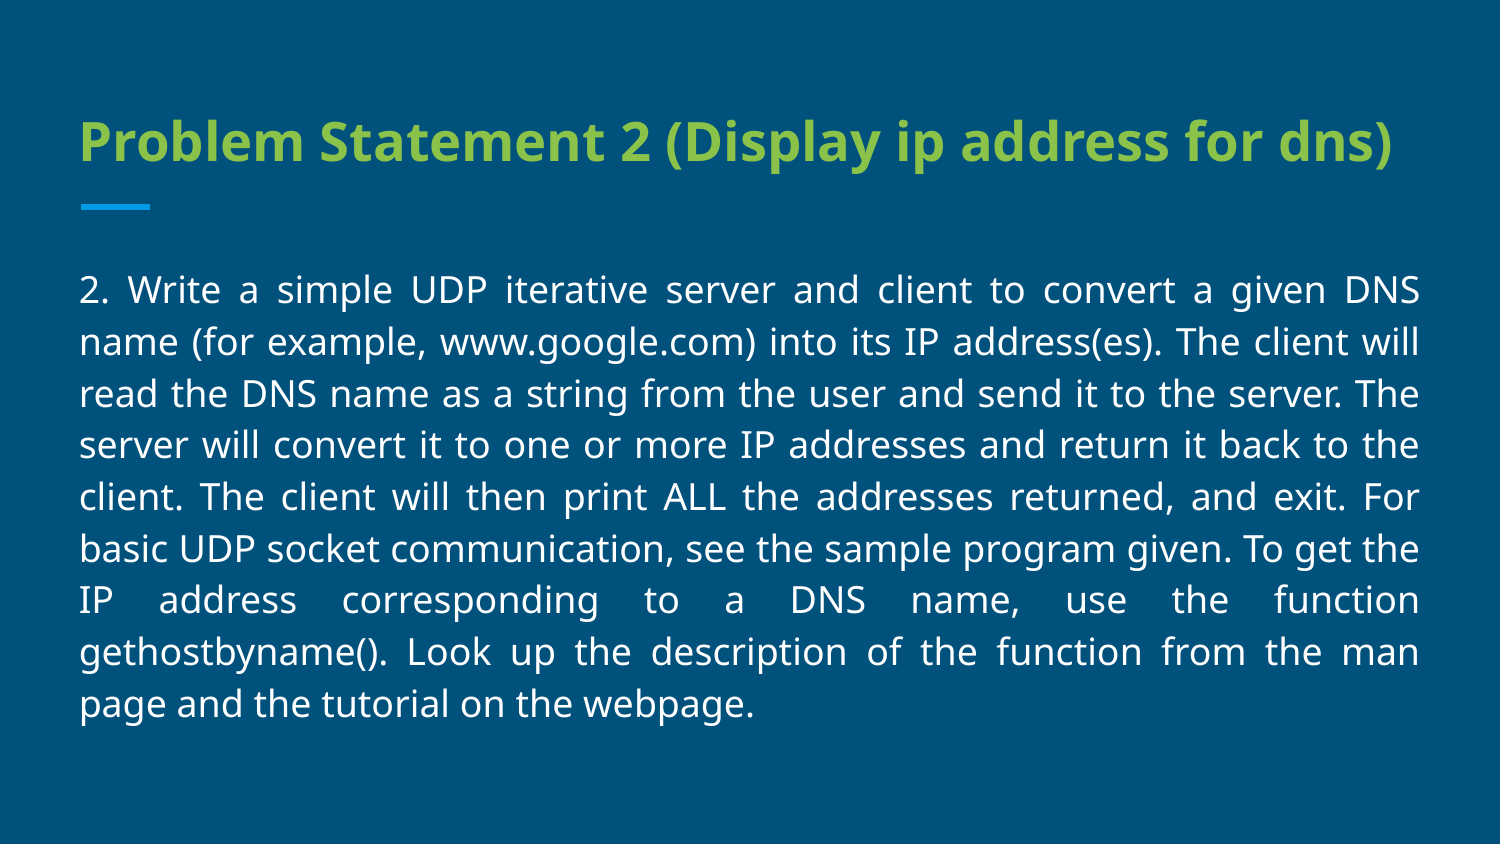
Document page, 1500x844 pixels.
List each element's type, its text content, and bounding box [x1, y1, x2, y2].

title Problem Statement 2 (Display ip address for dns) [63, 75, 1437, 188]
list 2. Write a simple UDP iterative server and client to convert a given DNS name (for example, www.google.com) into its IP address(es). The client will read the DNS name as a string from the user and send it to the server. The server will convert it to one or more IP addresses and return it back to the client. The client will then print ALL the addresses returned, and exit. For basic UDP socket communication, see the sample program given. To get the IP address corresponding to a DNS name, use the function gethostbyname(). Look up the description of the function from the man page and the tutorial on the webpage. [63, 244, 1437, 750]
